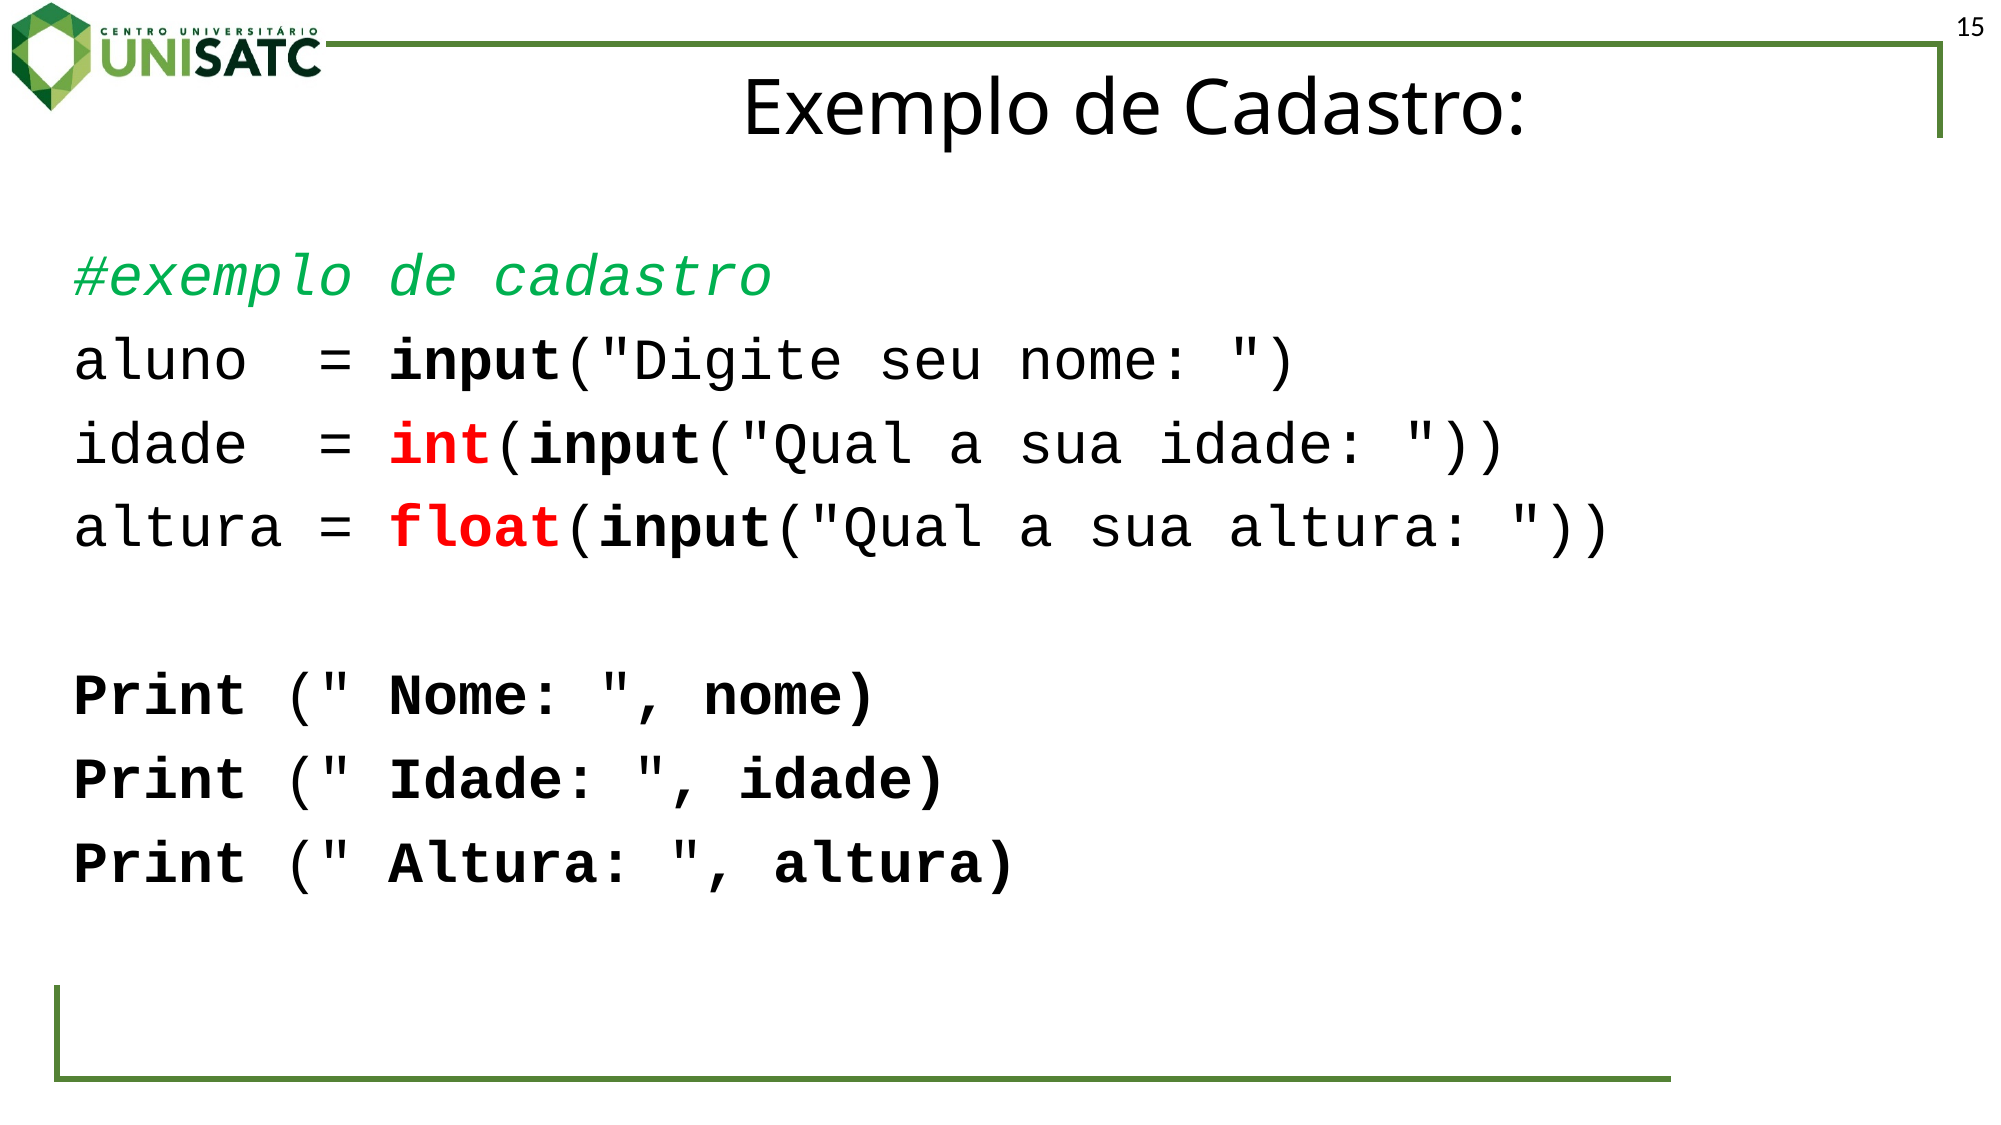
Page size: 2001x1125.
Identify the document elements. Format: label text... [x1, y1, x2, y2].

list #exemplo de cadastro aluno = input("Digite seu nome: ") idade = int(input("Qual a sua idade: ")) altura = float(input("Qual a sua altura: ")) Print (" Nome: ", nome) Print (" Idade: ", idade) Print (" Altura: ", altura) [58, 237, 1942, 963]
picture [0, 0, 326, 114]
slide_number 15 [1906, 0, 2000, 60]
title Exemplo de Cadastro: [373, 59, 1897, 159]
